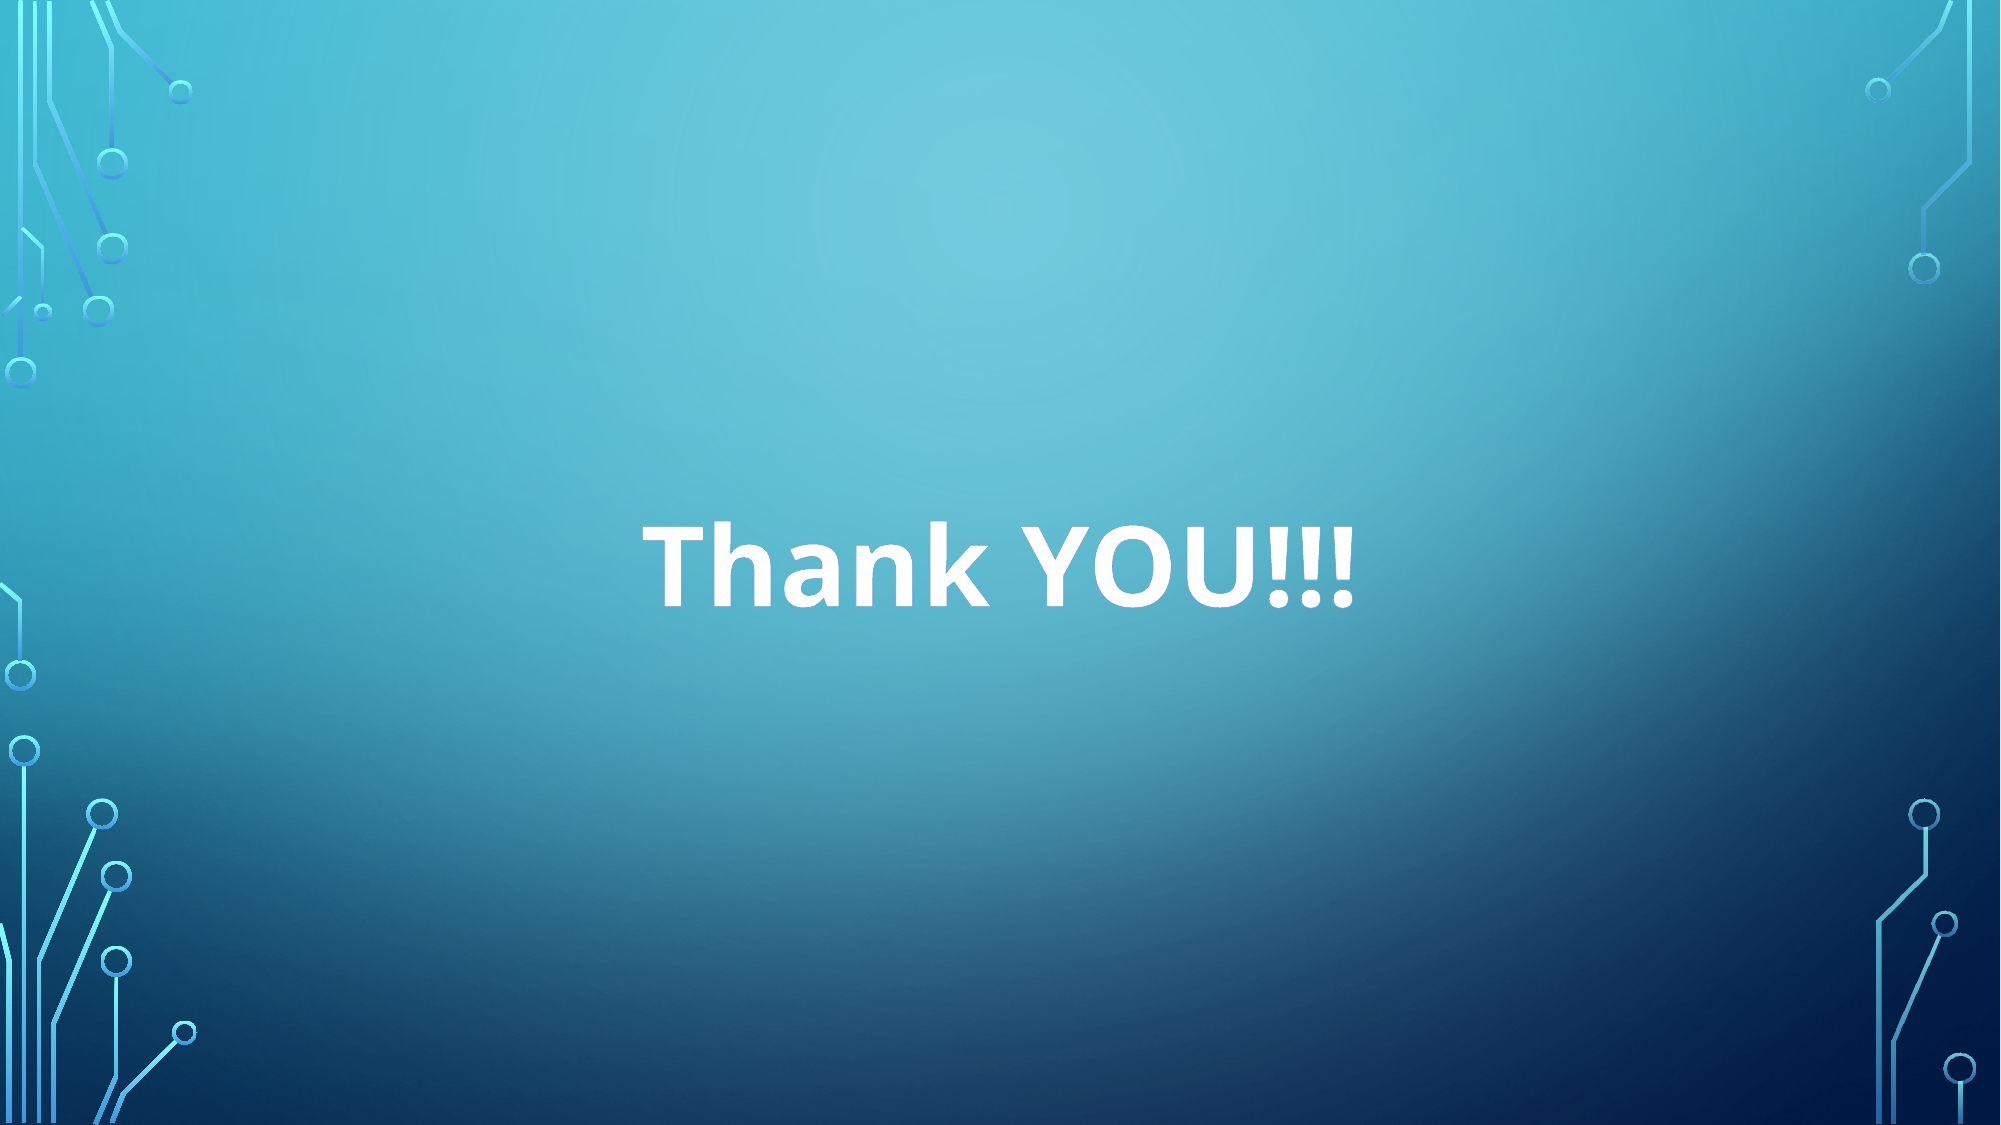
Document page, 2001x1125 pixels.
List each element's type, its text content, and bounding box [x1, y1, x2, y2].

text_box Thank YOU!!! [625, 486, 1375, 637]
